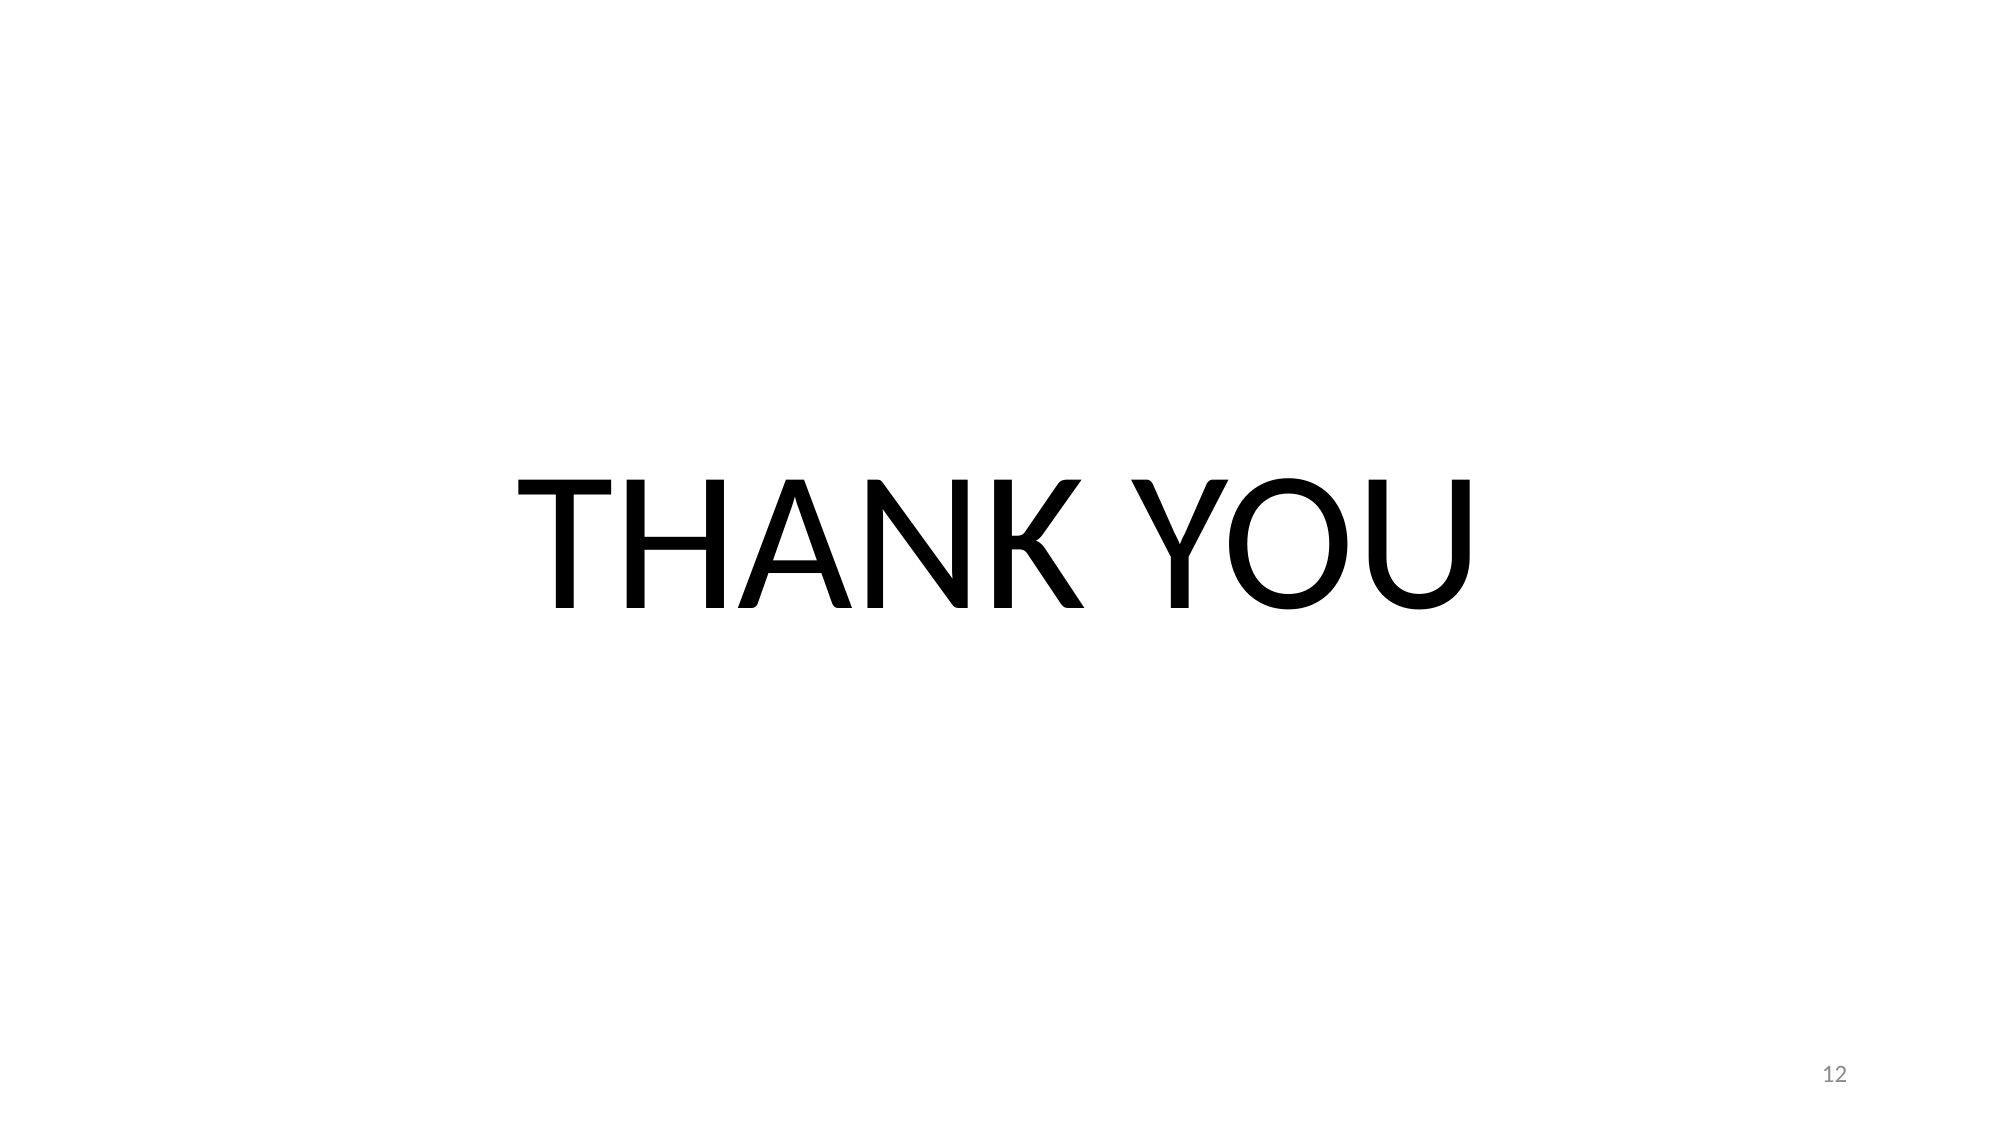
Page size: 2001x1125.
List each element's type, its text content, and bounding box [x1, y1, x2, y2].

list THANK YOU [137, 73, 1863, 1014]
slide_number 12 [1412, 1042, 1863, 1103]
